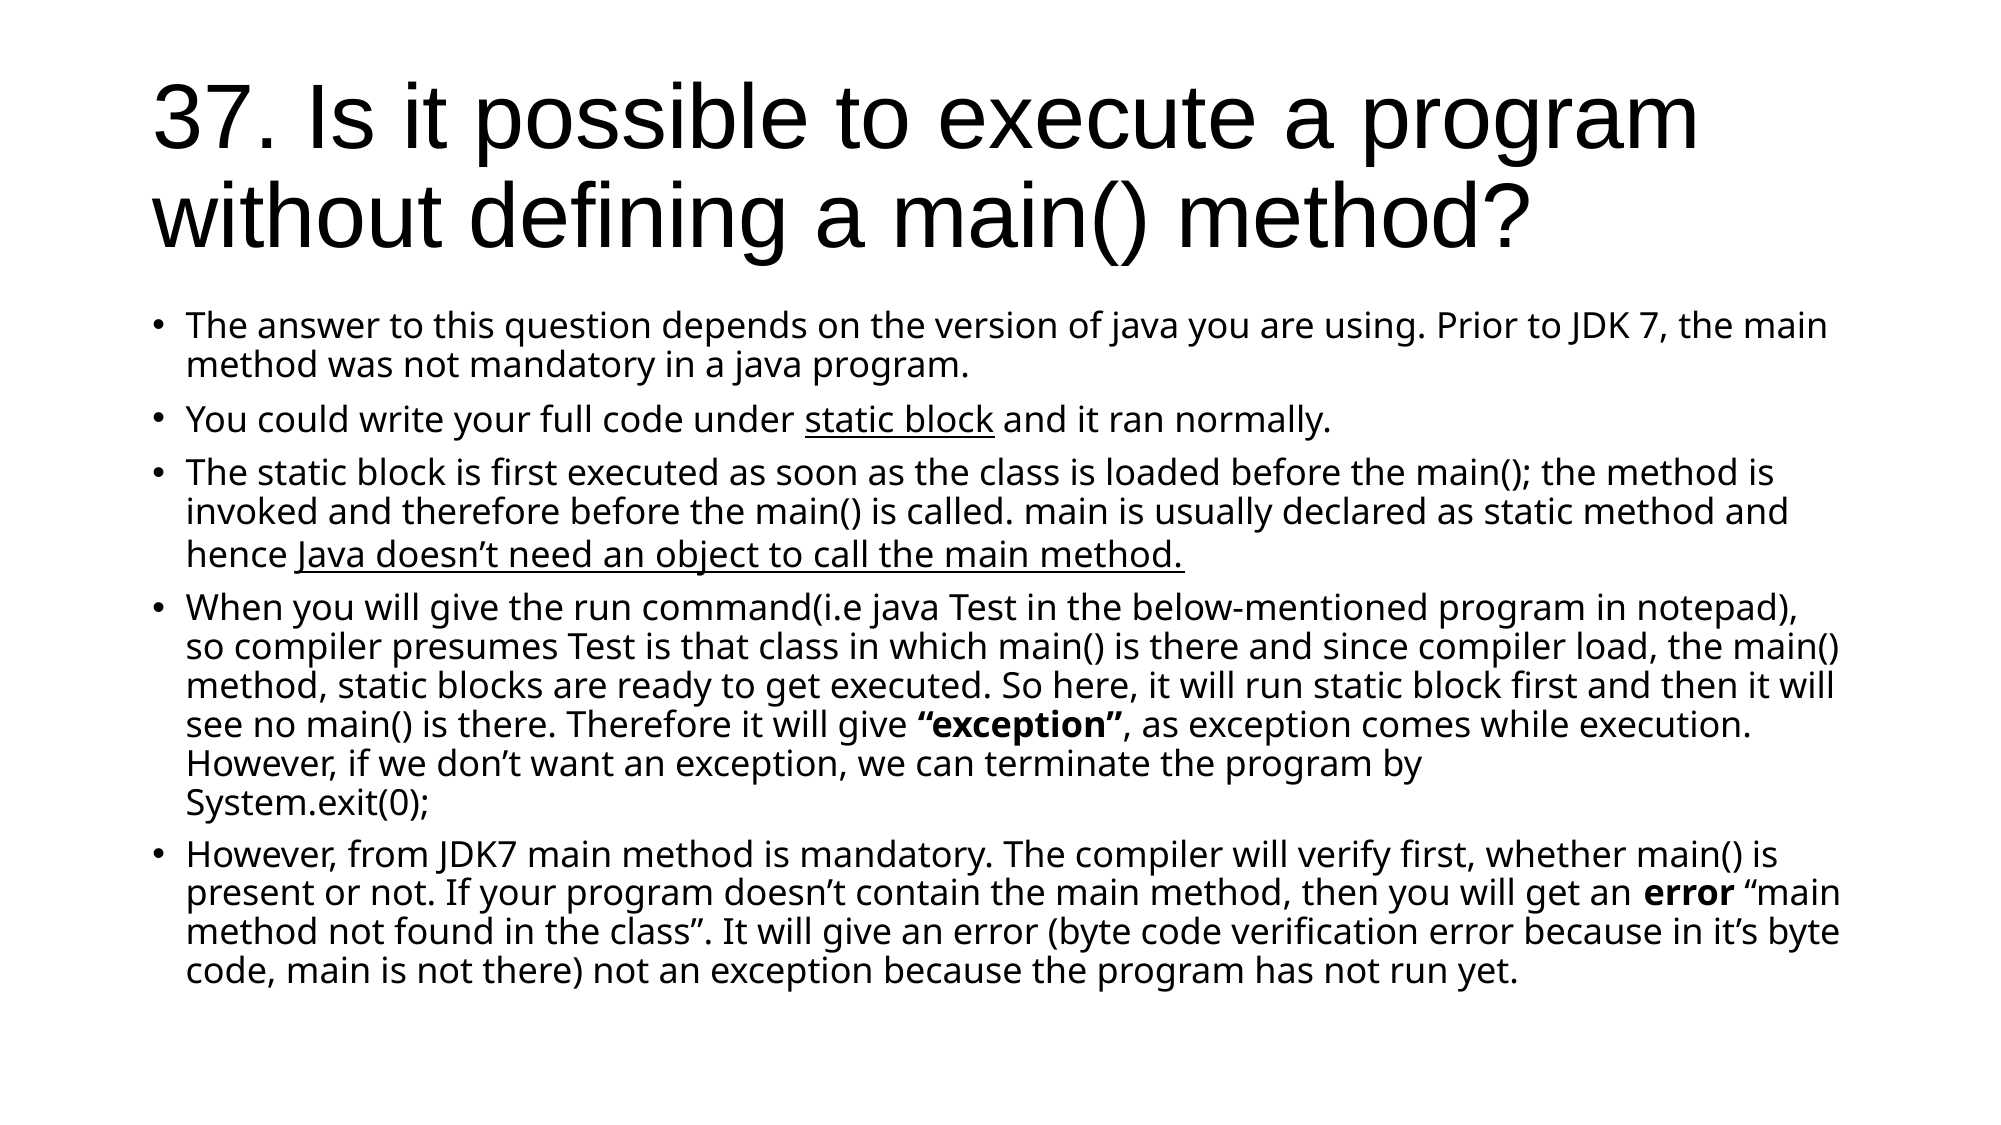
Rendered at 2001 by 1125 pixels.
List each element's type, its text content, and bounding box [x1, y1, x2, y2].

list The answer to this question depends on the version of java you are using. Prior to JDK 7, the main method was not mandatory in a java program. You could write your full code under static block and it ran normally. The static block is first executed as soon as the class is loaded before the main(); the method is invoked and therefore before the main() is called. main is usually declared as static method and hence Java doesn’t need an object to call the main method. When you will give the run command(i.e java Test in the below-mentioned program in notepad), so compiler presumes Test is that class in which main() is there and since compiler load, the main() method, static blocks are ready to get executed. So here, it will run static block first and then it will see no main() is there. Therefore it will give “exception”, as exception comes while execution. However, if we don’t want an exception, we can terminate the program by System.exit(0); However, from JDK7 main method is mandatory. The compiler will verify first, whether main() is present or not. If your program doesn’t contain the main method, then you will get an error “main method not found in the class”. It will give an error (byte code verification error because in it’s byte code, main is not there) not an exception because the program has not run yet. [137, 299, 1863, 1014]
title 37. Is it possible to execute a program without defining a main() method? [137, 59, 1863, 278]
